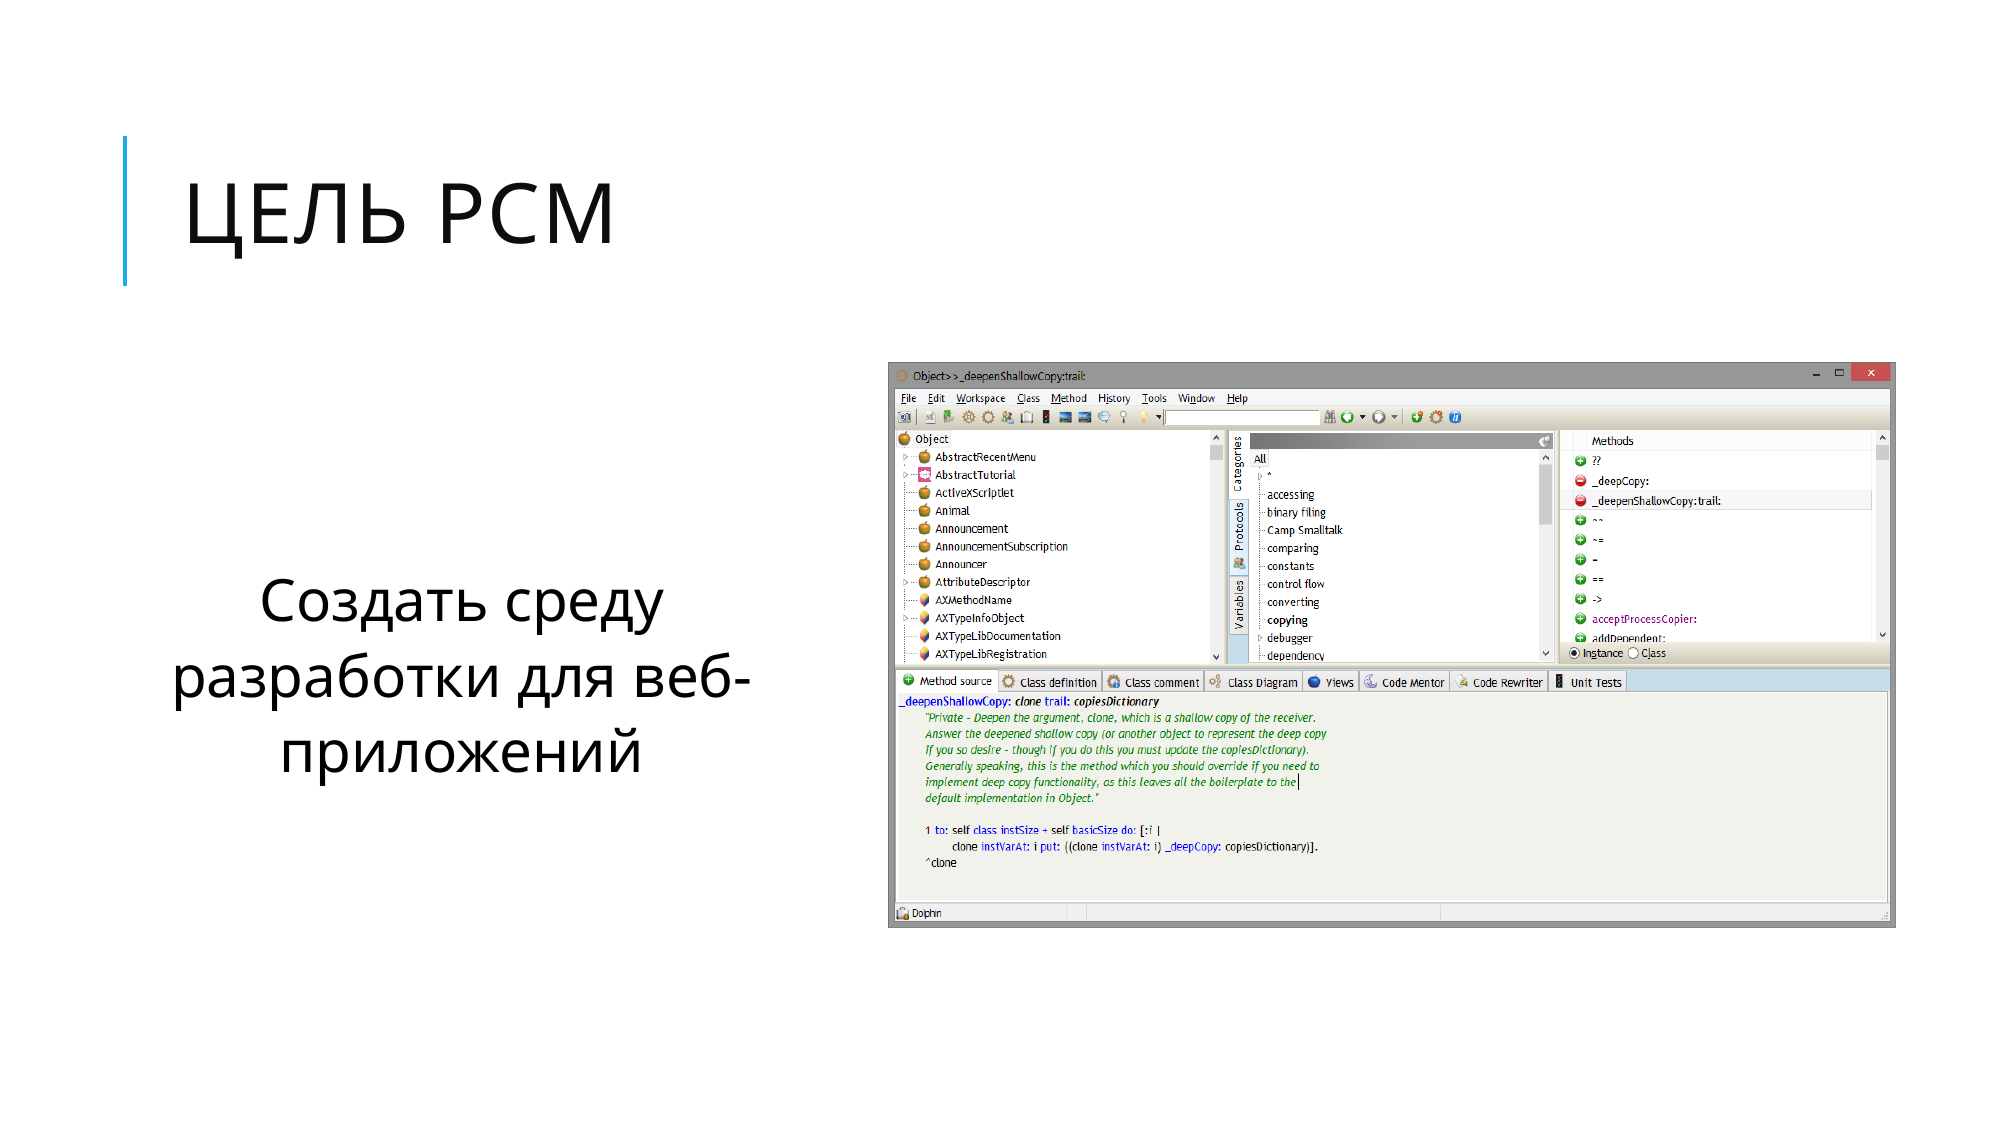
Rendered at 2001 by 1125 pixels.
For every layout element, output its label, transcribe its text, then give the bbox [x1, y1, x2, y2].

list Создать среду разработки для веб-приложений [101, 362, 822, 980]
picture [887, 362, 1896, 928]
title Цель PCM [168, 77, 888, 363]
